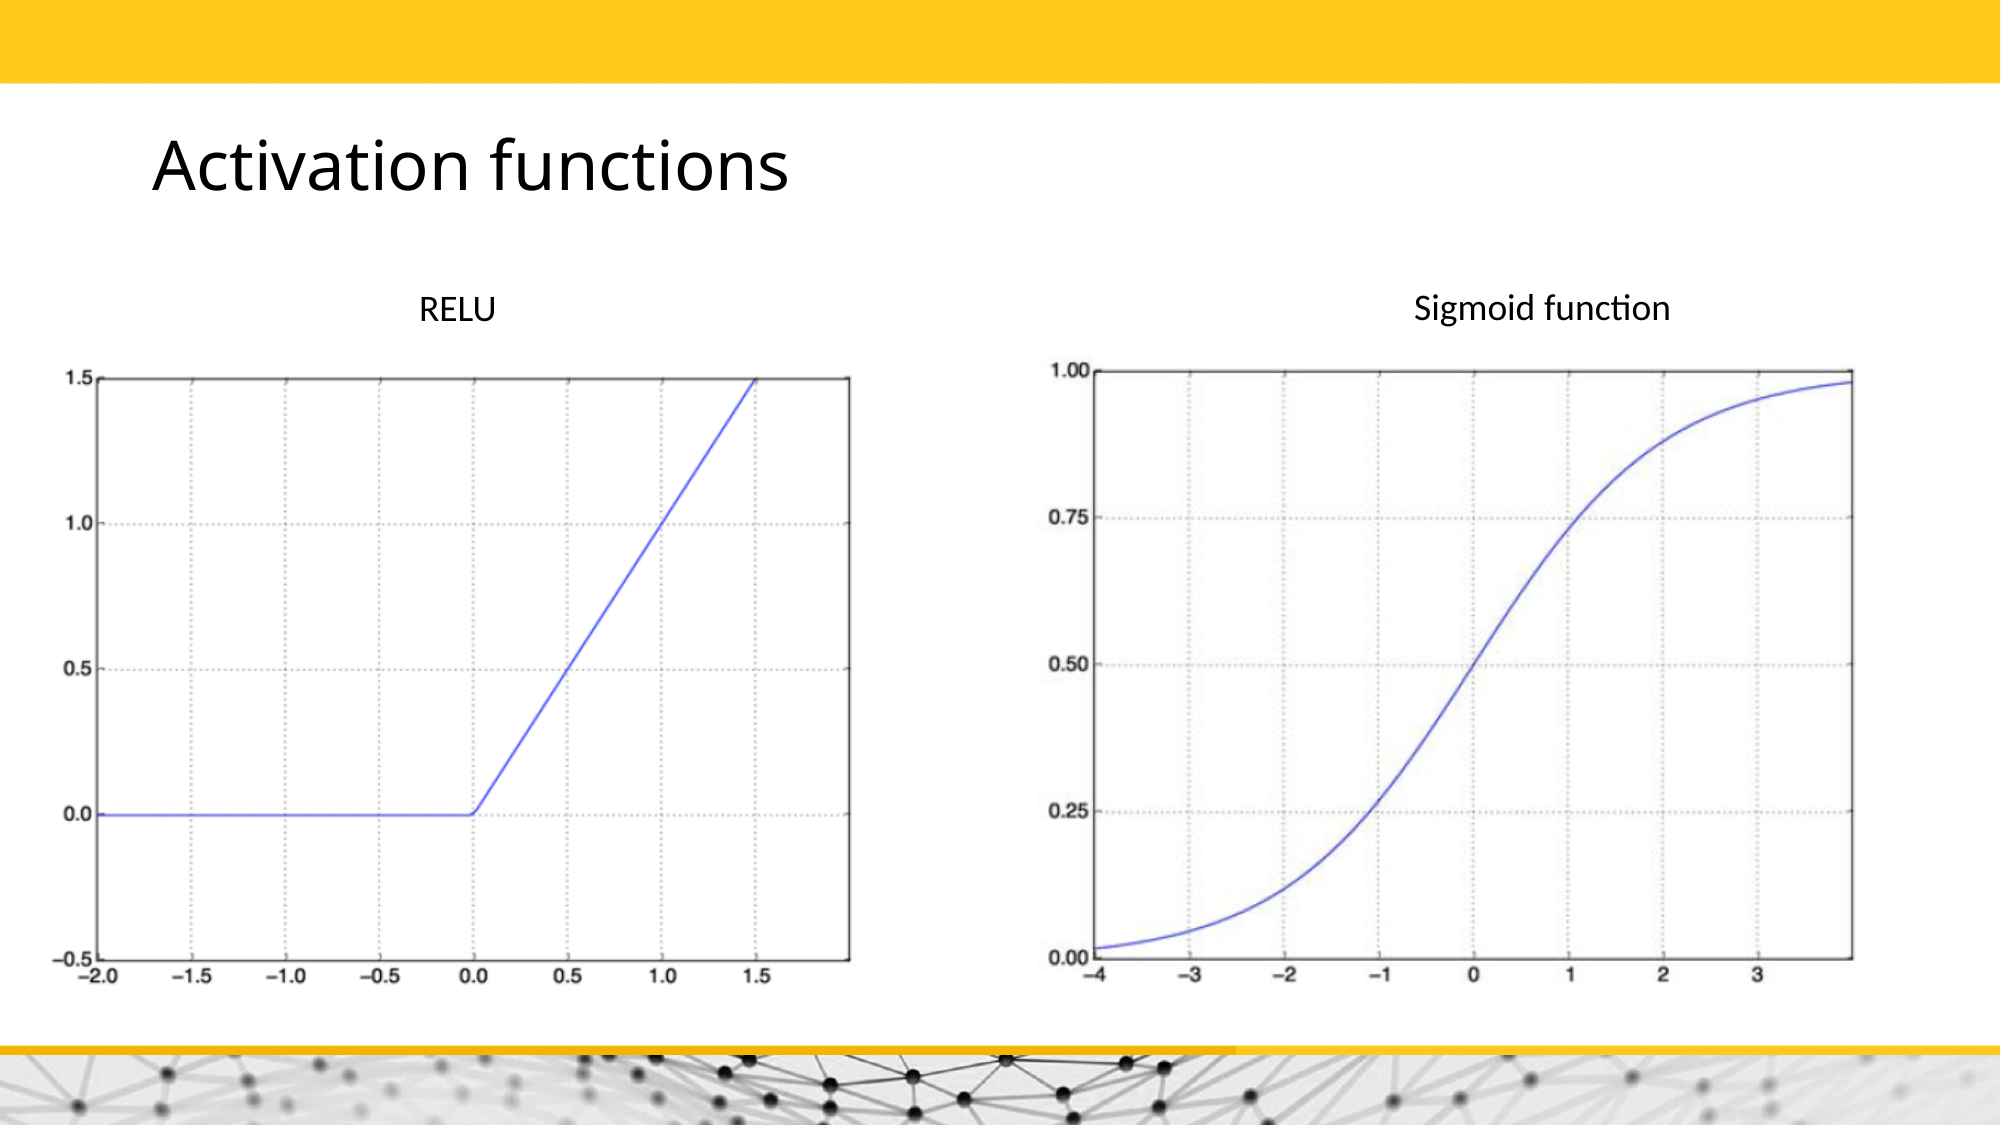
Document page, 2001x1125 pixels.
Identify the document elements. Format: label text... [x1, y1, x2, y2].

text_box RELU [404, 276, 512, 336]
text_box Sigmoid function [1399, 275, 1687, 335]
title Activation functions [137, 59, 1863, 278]
picture [0, 0, 2001, 1125]
